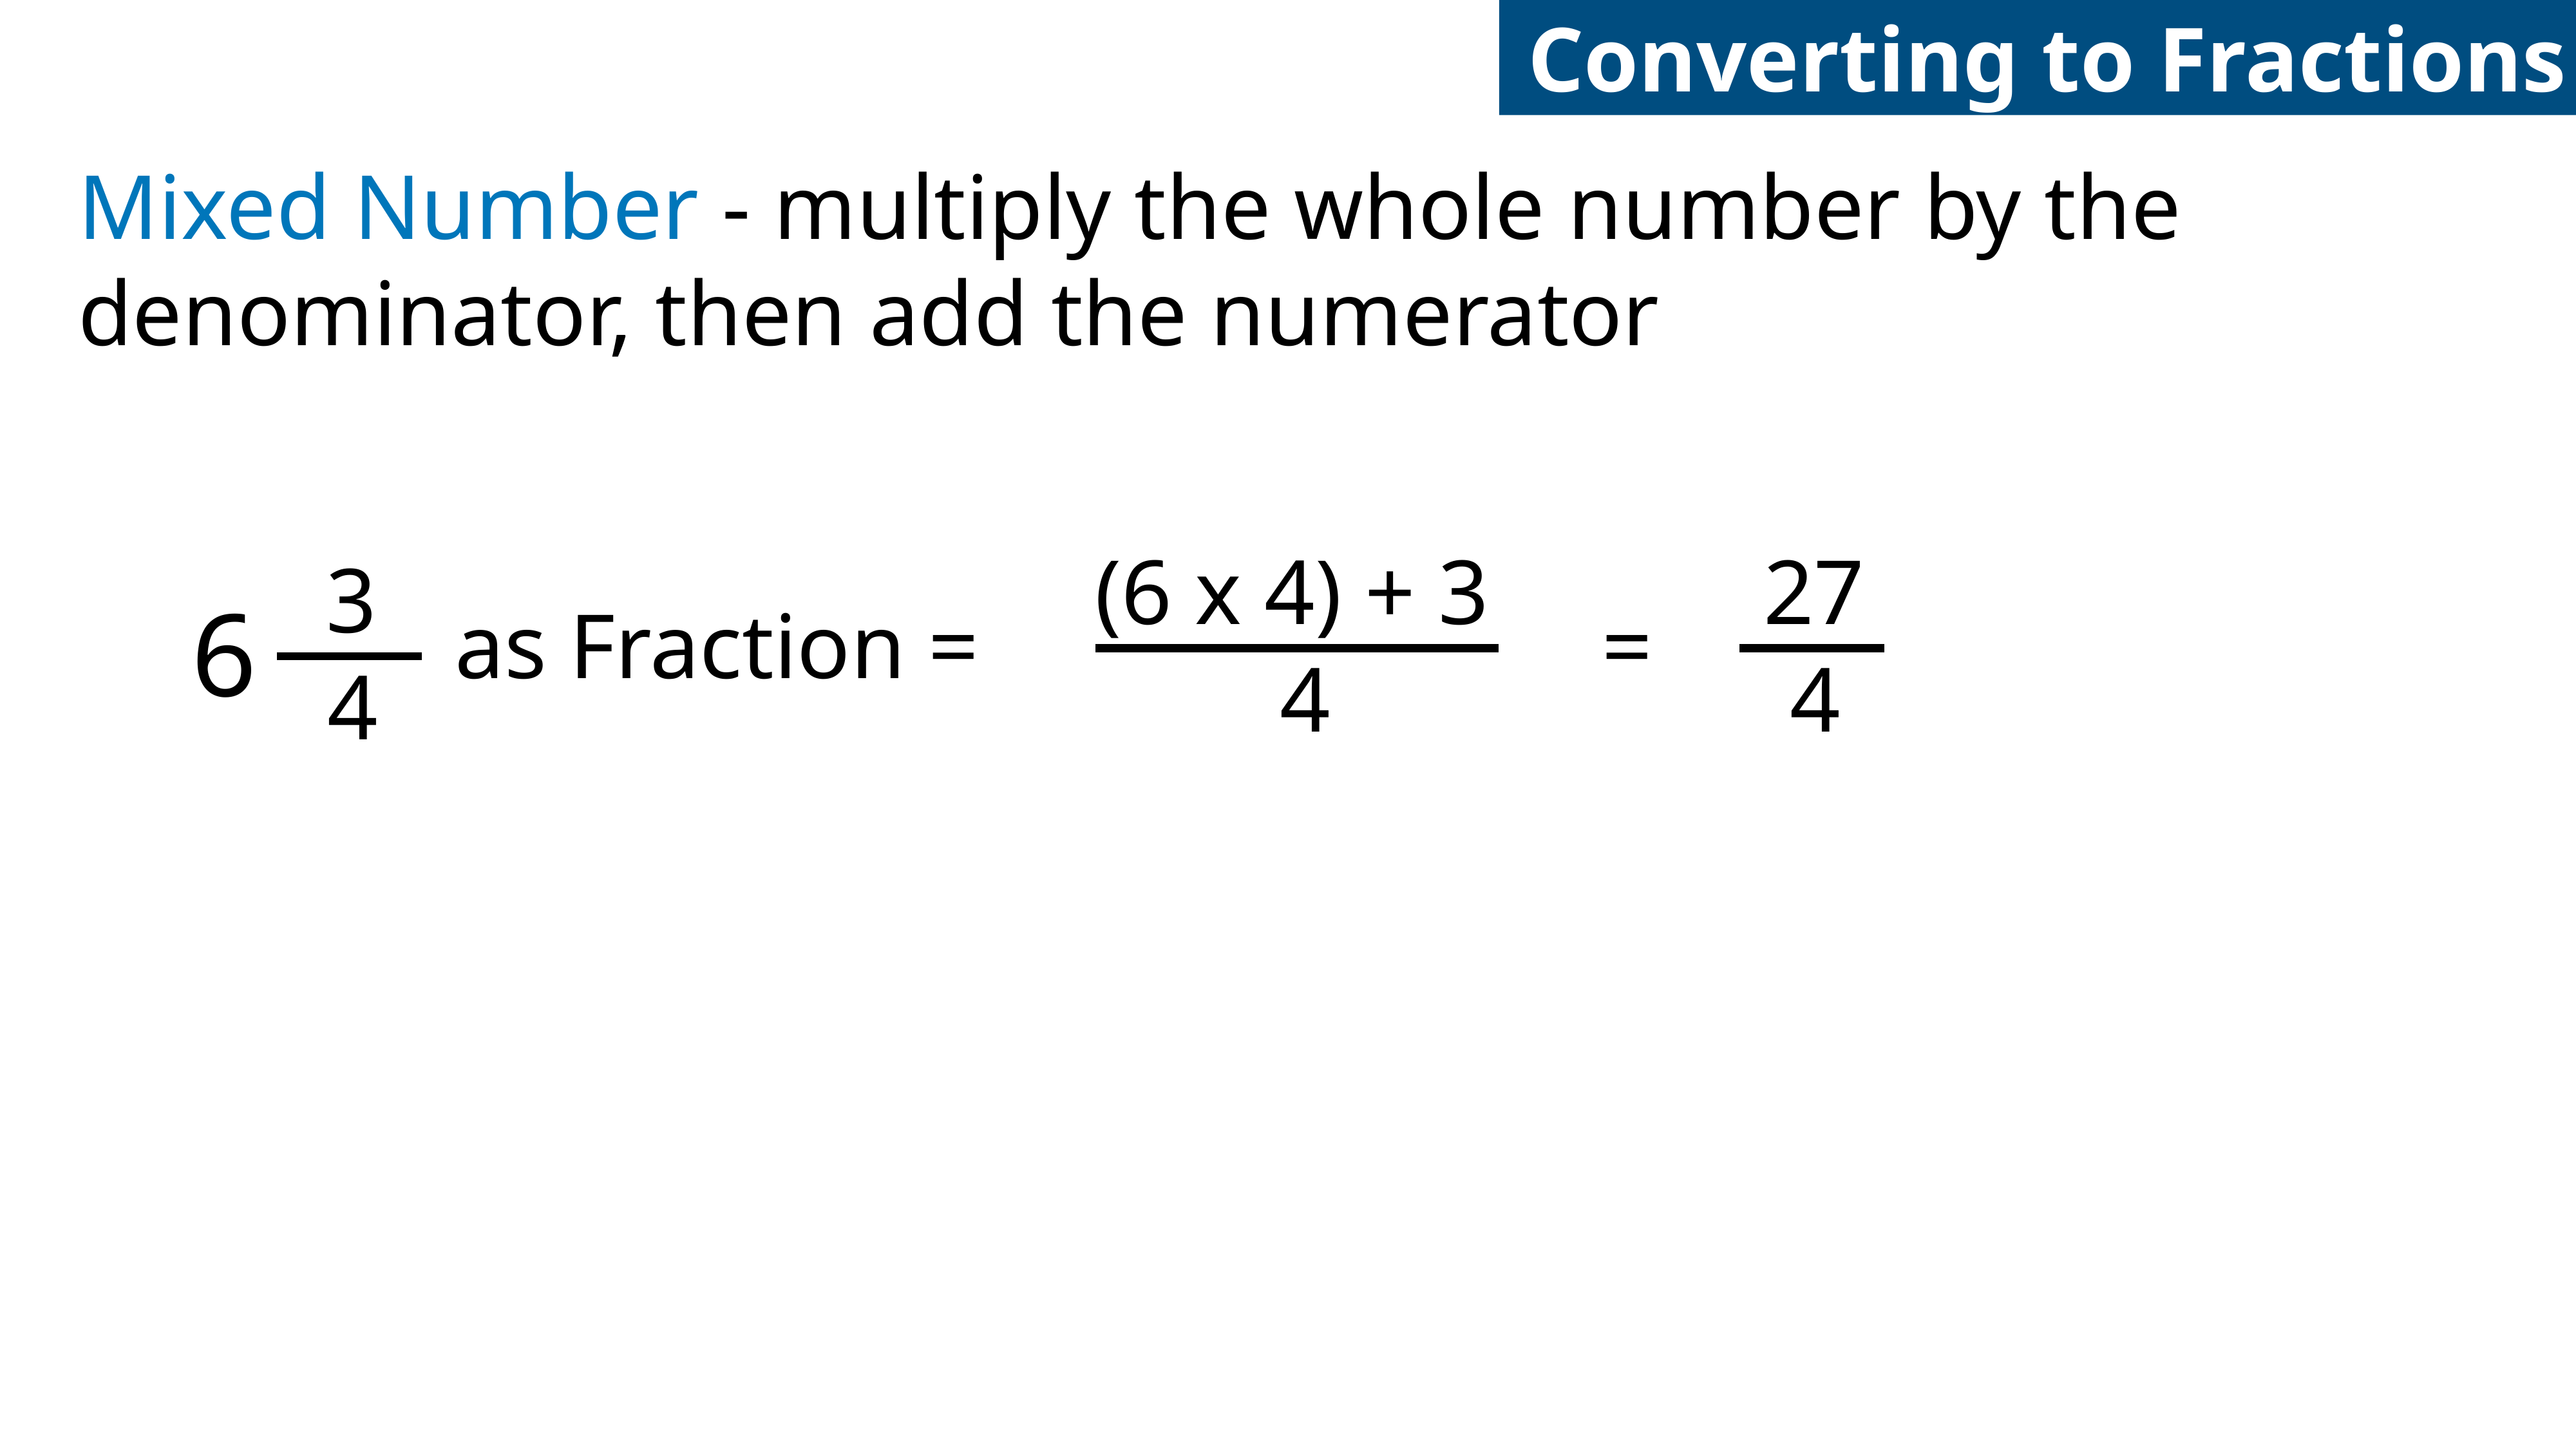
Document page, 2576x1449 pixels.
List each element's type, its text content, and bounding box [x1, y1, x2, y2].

text_box Mixed Number - multiply the whole number by the denominator, then add the numerator [73, 145, 2211, 369]
text_box 4 [1785, 649, 1846, 755]
text_box 4 [1274, 649, 1337, 755]
text_box = [1596, 584, 1659, 701]
text_box Converting to Fractions [1499, 0, 2576, 115]
text_box 27 [1757, 530, 1871, 648]
text_box (6 x 4) + 3 [1089, 530, 1495, 648]
text_box as Fraction = [449, 584, 1009, 701]
text_box 4 [322, 656, 384, 763]
text_box 4 [322, 646, 384, 656]
text_box 4 [1785, 638, 1846, 648]
text_box 4 [1274, 638, 1337, 648]
text_box 6 [186, 576, 263, 725]
text_box 3 [321, 538, 383, 656]
